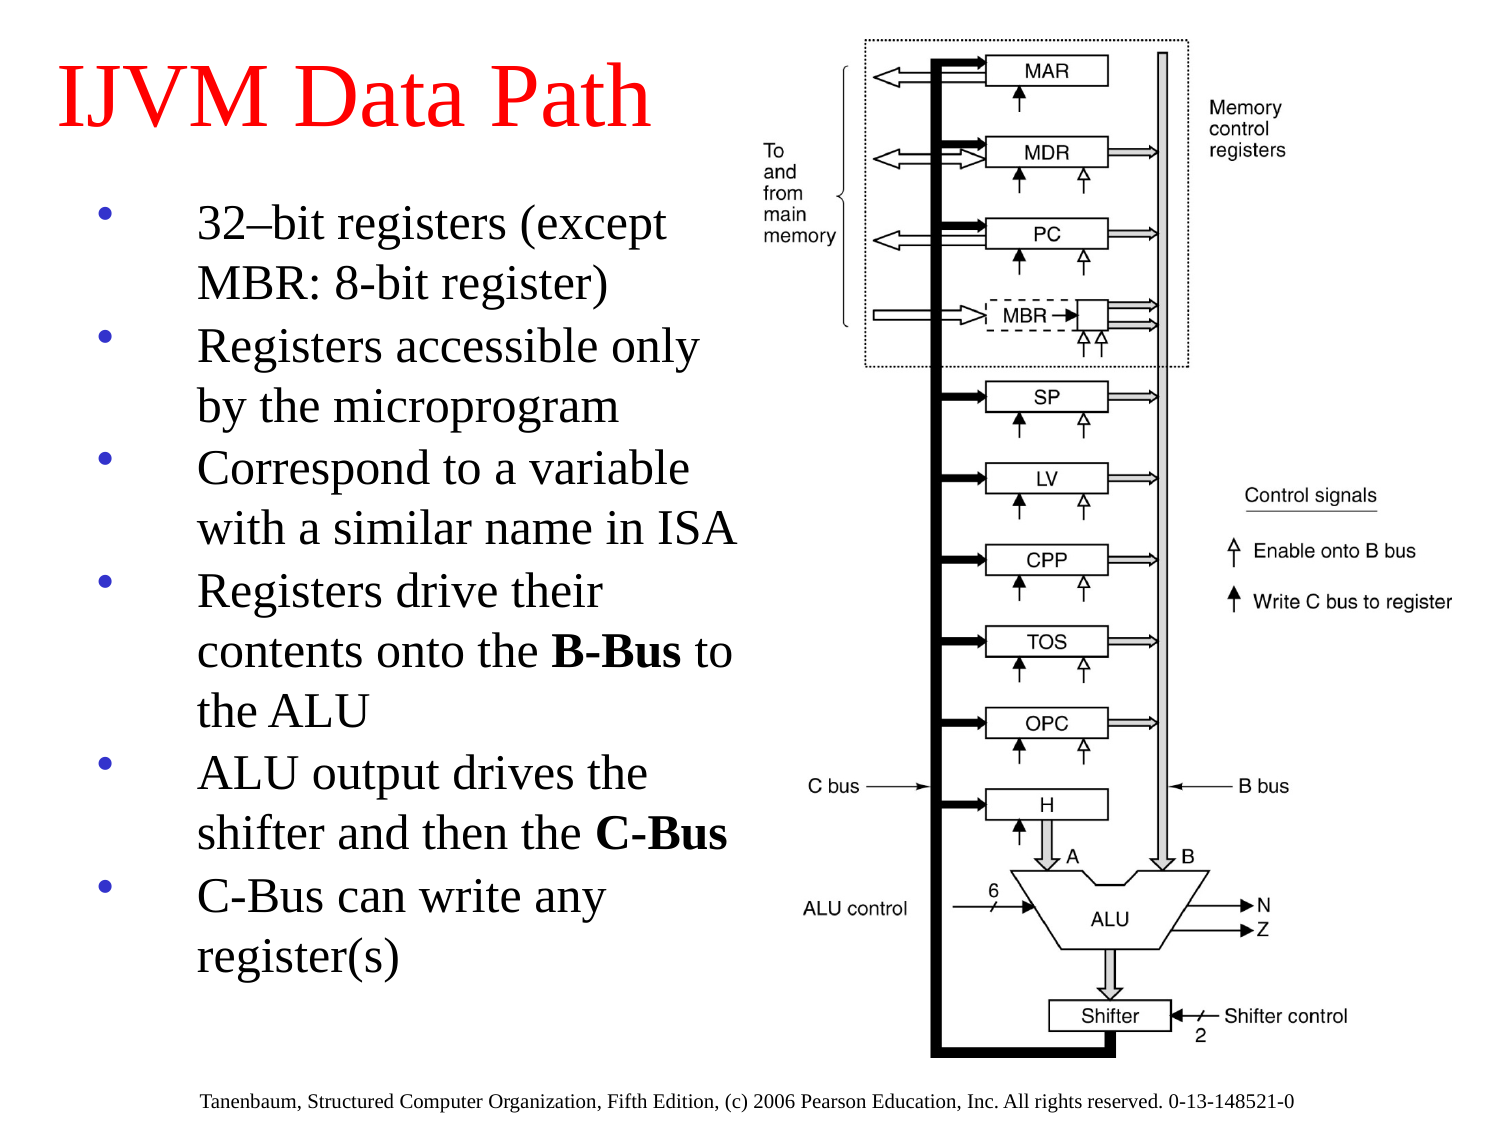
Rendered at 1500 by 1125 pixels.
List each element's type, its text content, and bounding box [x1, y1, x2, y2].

picture [762, 39, 1452, 1059]
list 32–bit registers (except MBR: 8-bit register) Registers accessible only by the microprogram Correspond to a variable with a similar name in ISA Registers drive their contents onto the B-Bus to the ALU ALU output drives the shifter and then the C-Bus C-Bus can write any register(s) [81, 182, 756, 1038]
footer Tanenbaum, Structured Computer Organization, Fifth Edition, (c) 2006 Pearson Education, Inc. All rights reserved. 0-13-148521-0 [0, 1079, 1500, 1109]
title IJVM Data Path [41, 0, 1490, 184]
